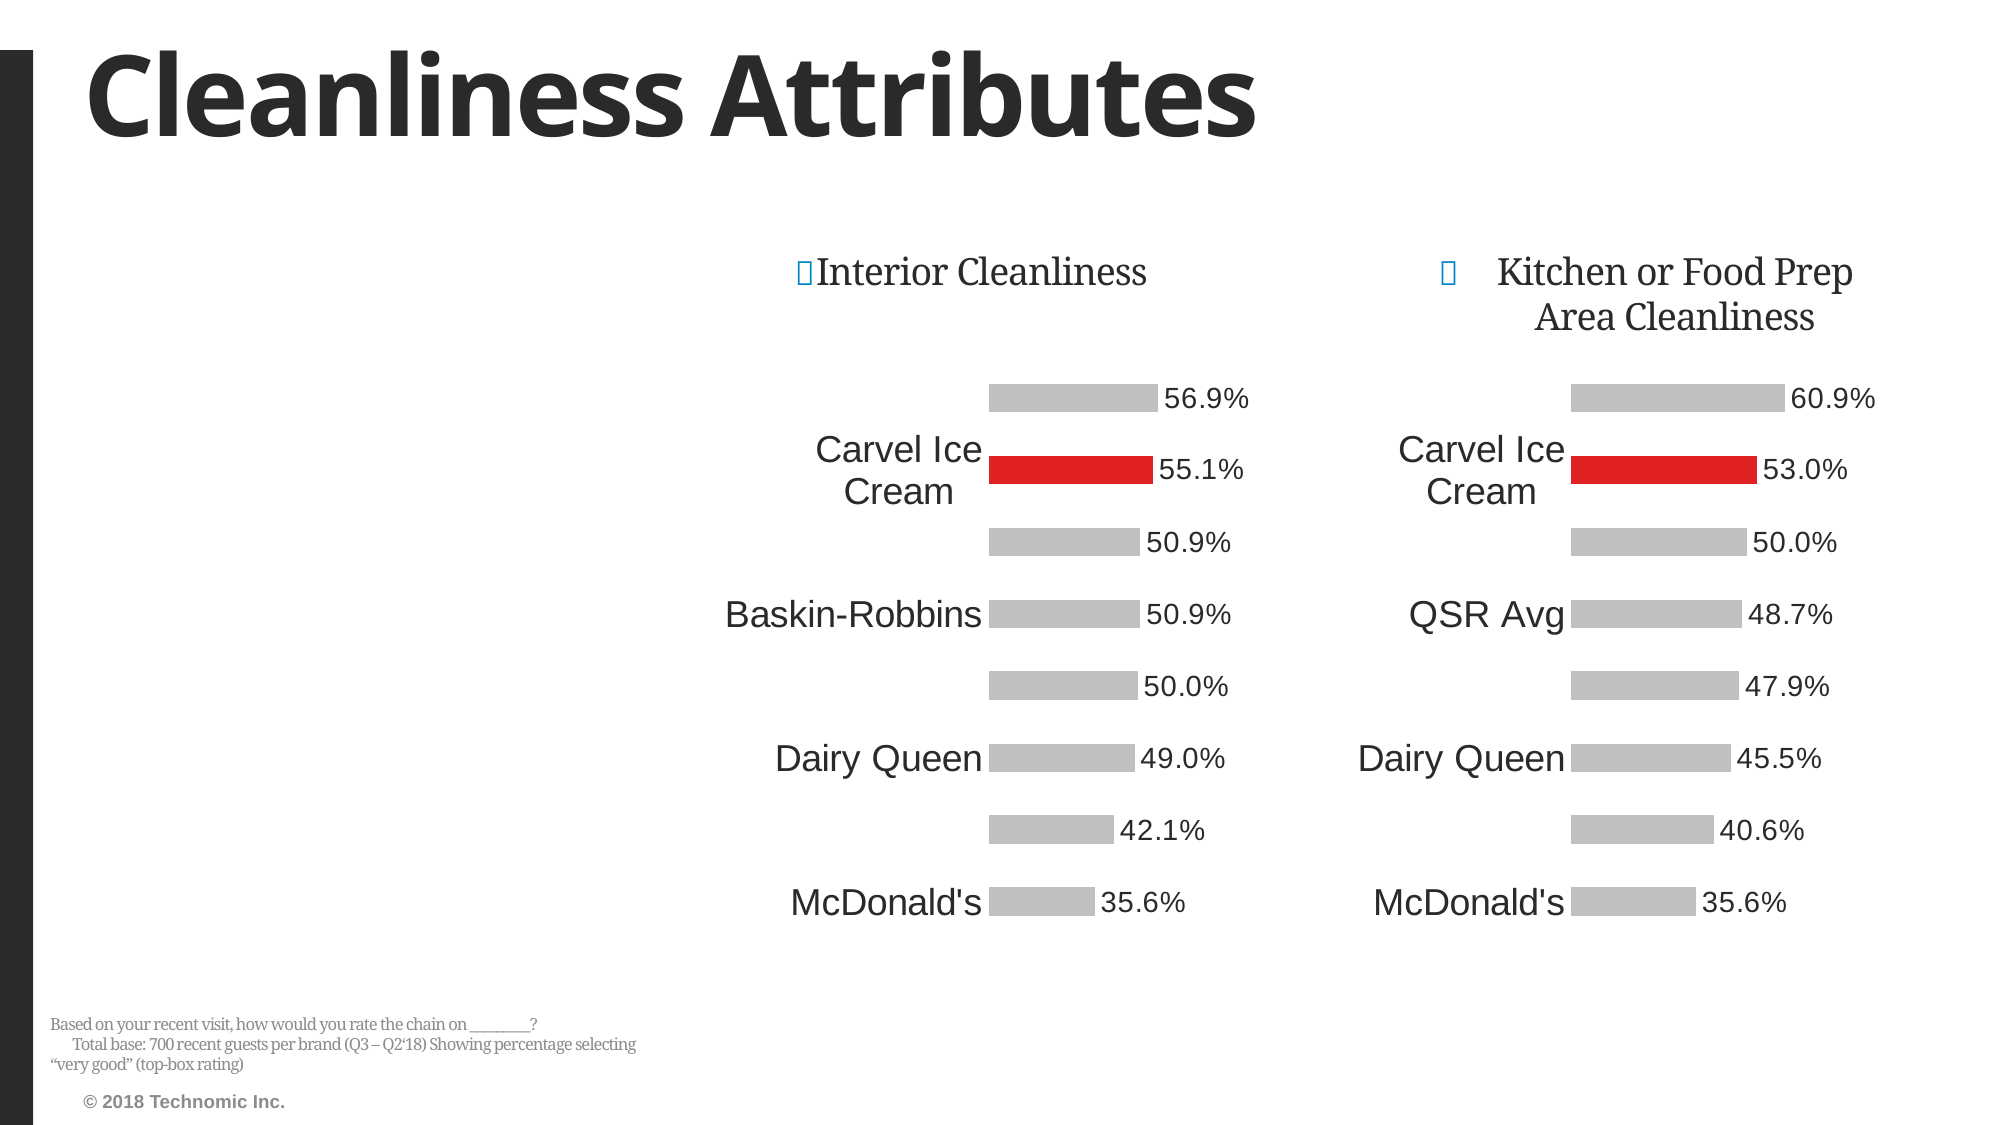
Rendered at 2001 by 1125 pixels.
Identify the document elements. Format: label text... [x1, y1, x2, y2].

chart [713, 349, 1284, 951]
list Kitchen or Food Prep Area Cleanliness [1462, 248, 1888, 324]
list Interior Cleanliness [812, 248, 1152, 324]
chart [1345, 349, 1917, 951]
list Based on your recent visit, how would you rate the chain on _________? Total base: 700 recent guests per brand (Q3 – Q2‘18) Showing percentage selecting “very good” (top-box rating) [50, 1014, 653, 1094]
title Cleanliness Attributes [83, 50, 1700, 179]
